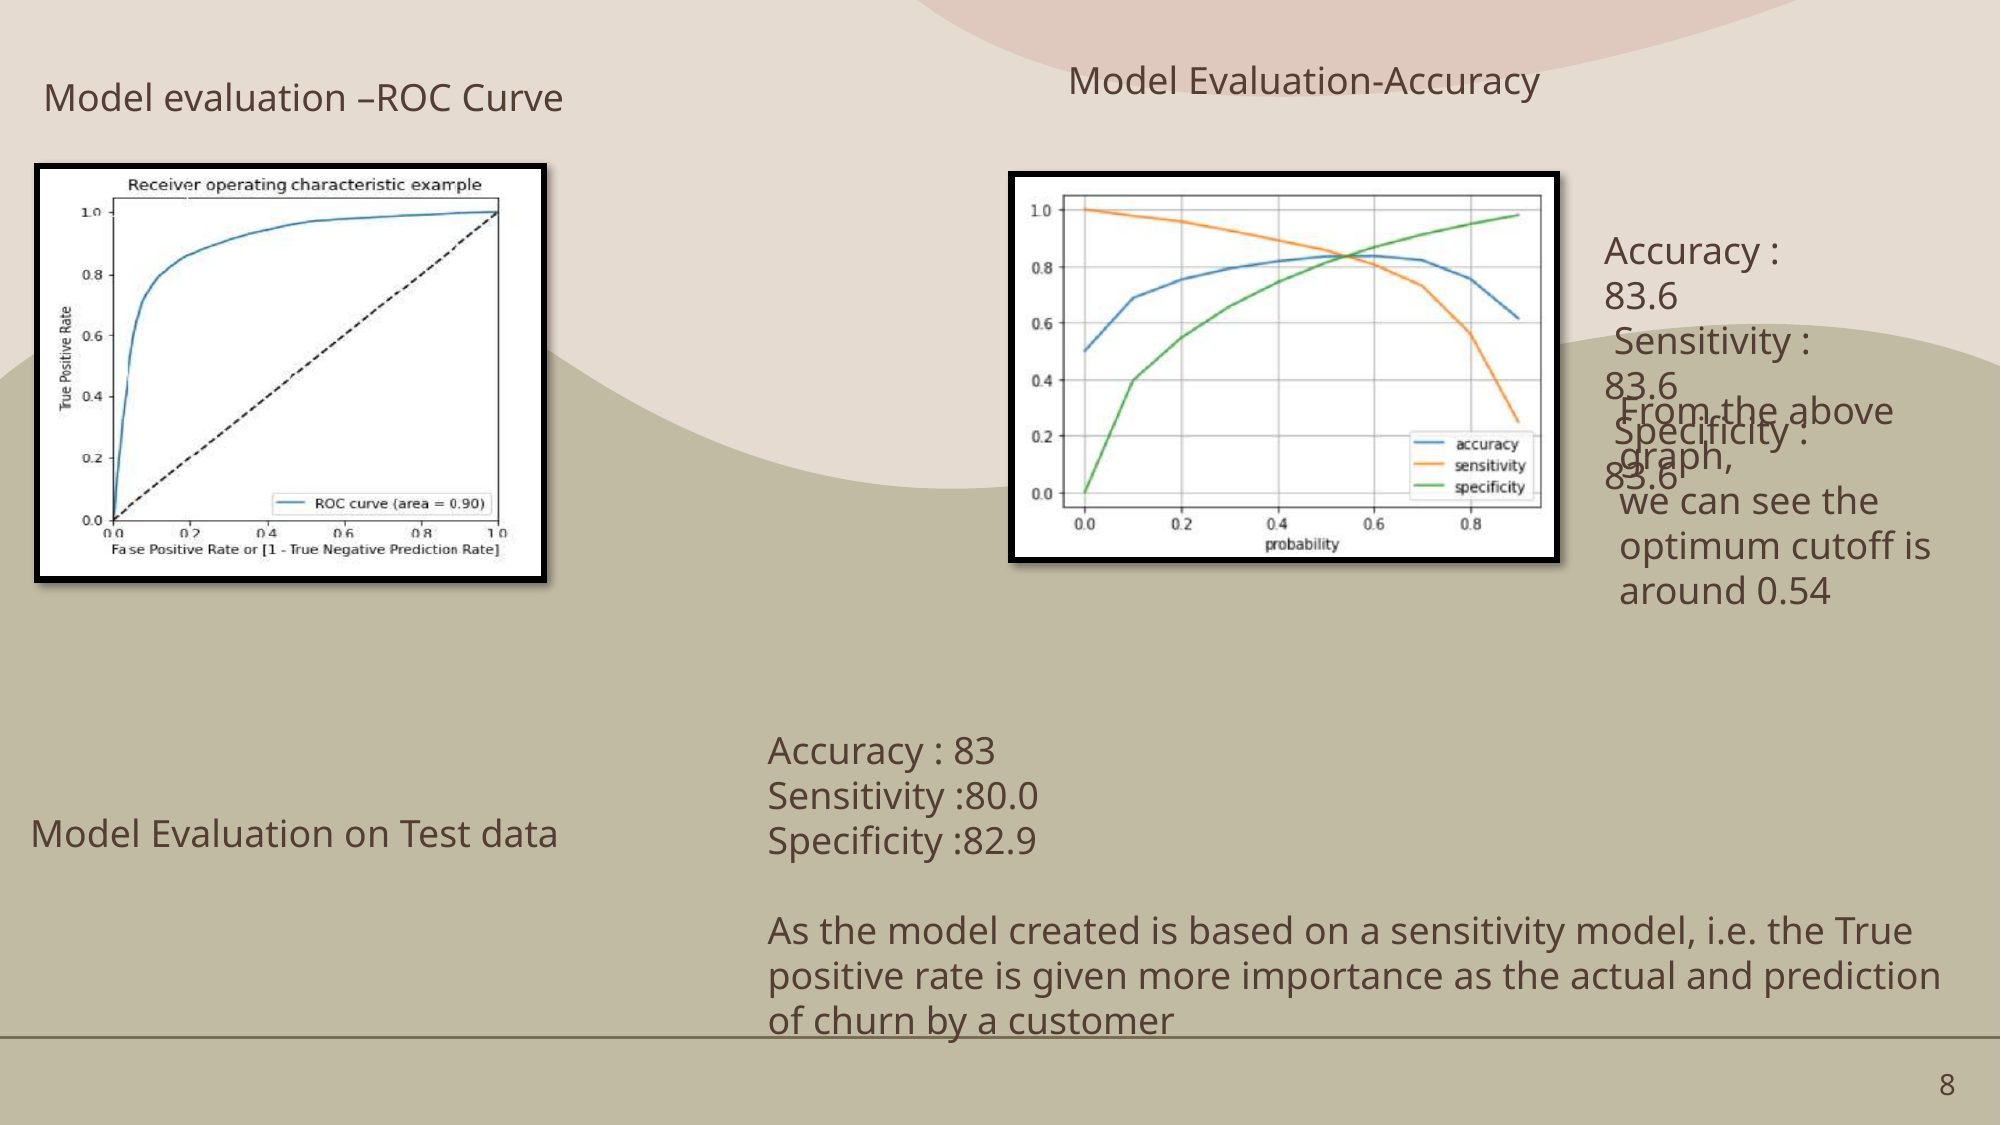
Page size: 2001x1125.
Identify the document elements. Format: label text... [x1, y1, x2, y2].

text_box Accuracy : 83.6 Sensitivity : 83.6 Specificity : 83.6 [1589, 220, 1870, 505]
text_box Model evaluation –ROC Curve [28, 66, 1030, 127]
text_box From the above graph, we can see the optimum cutoff is around 0.54 [1604, 379, 1971, 620]
text_box Model Evaluation on Test data [15, 802, 752, 863]
picture [40, 169, 541, 577]
text_box Model Evaluation-Accuracy [1053, 49, 2000, 110]
picture [1014, 177, 1554, 558]
slide_number 8 [1808, 1060, 1971, 1112]
text_box Accuracy : 83 Sensitivity :80.0 Specificity :82.9 As the model created is based on a sensitivity model, i.e. the True positive rate is given more importance as the actual and prediction of churn by a customer [752, 719, 1971, 1049]
